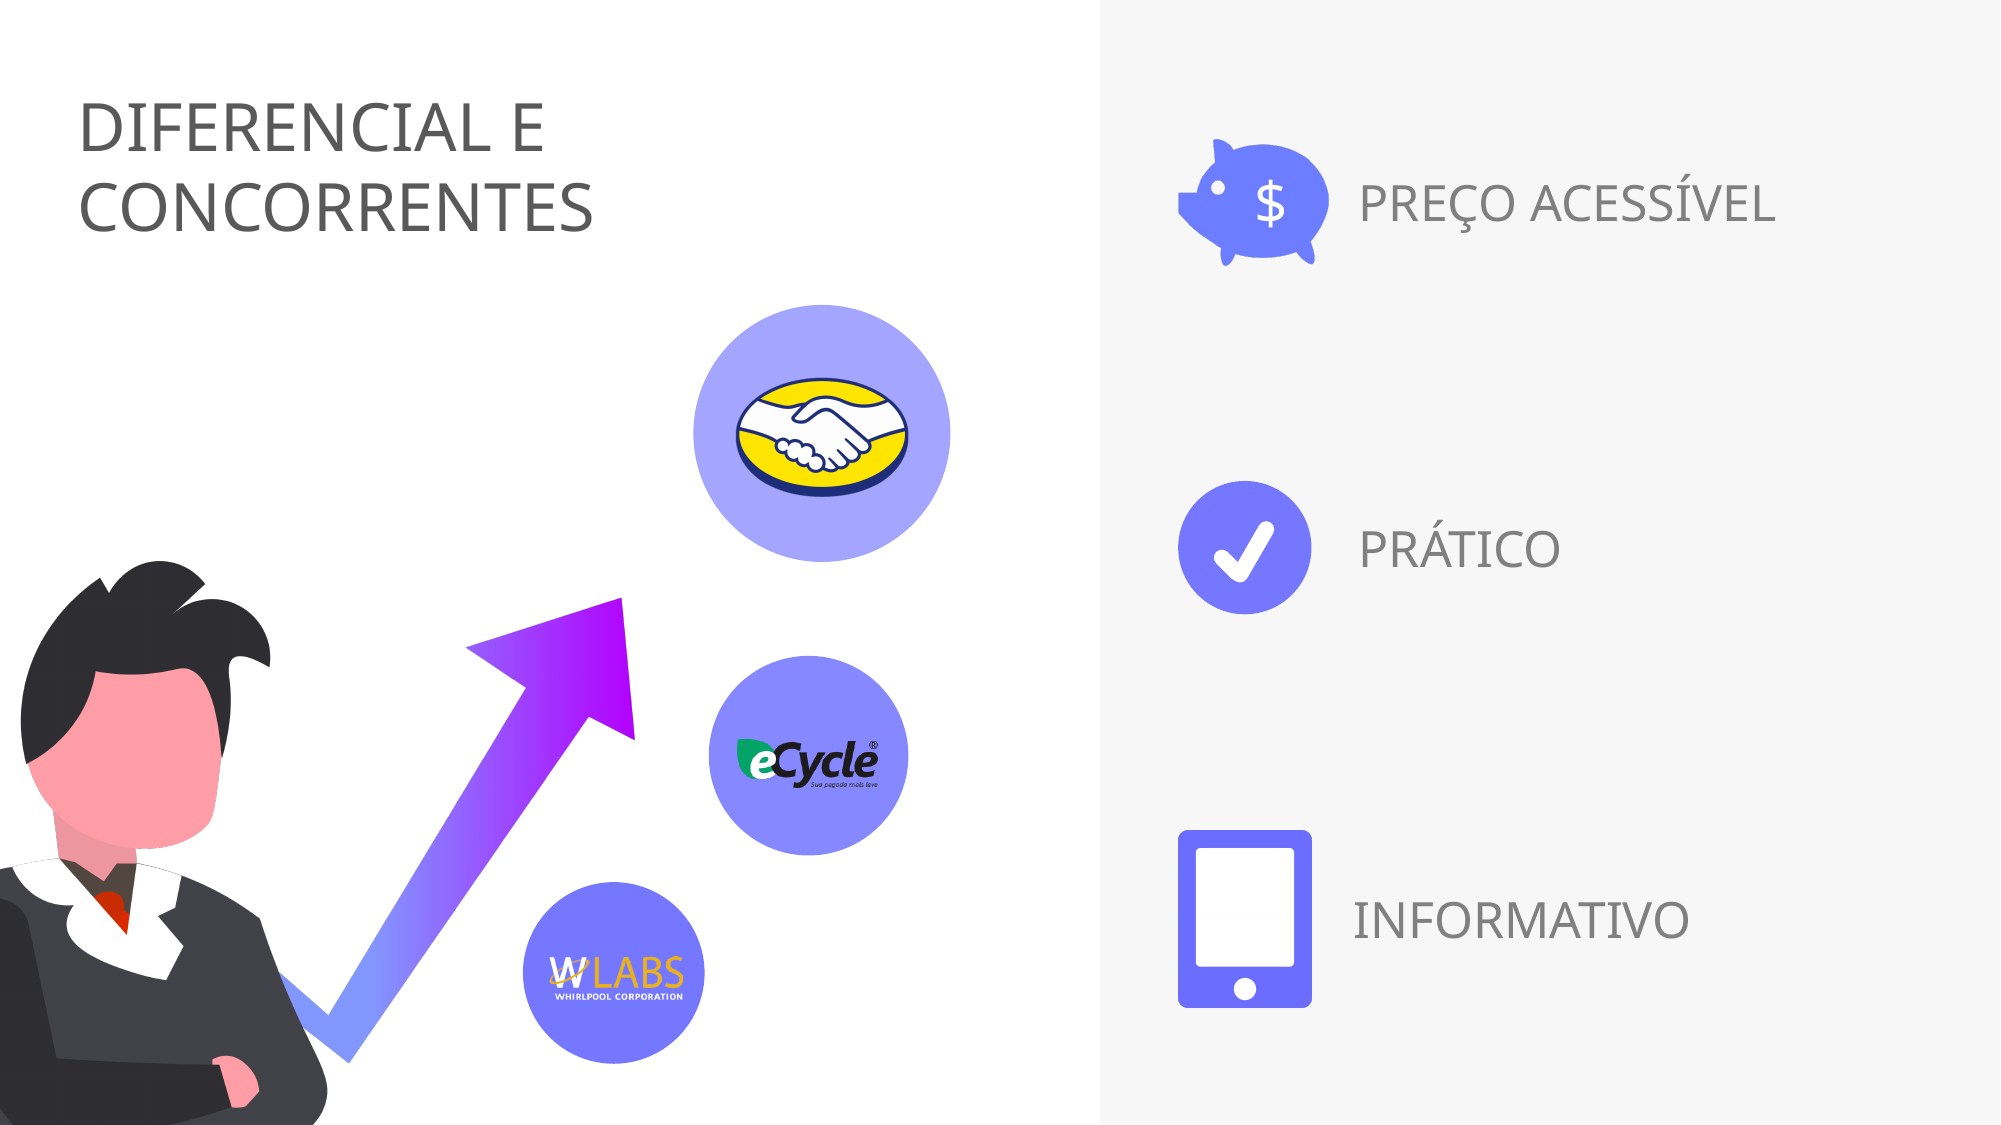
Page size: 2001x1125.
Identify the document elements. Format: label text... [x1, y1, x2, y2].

text_box DIFERENCIAL E CONCORRENTES [62, 77, 650, 252]
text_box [635, 882, 705, 1064]
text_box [1178, 139, 1938, 266]
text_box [693, 304, 951, 562]
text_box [708, 655, 909, 856]
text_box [1178, 480, 1938, 615]
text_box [1178, 830, 1748, 1008]
text_box [1099, 0, 2000, 1125]
picture [0, 561, 635, 1125]
